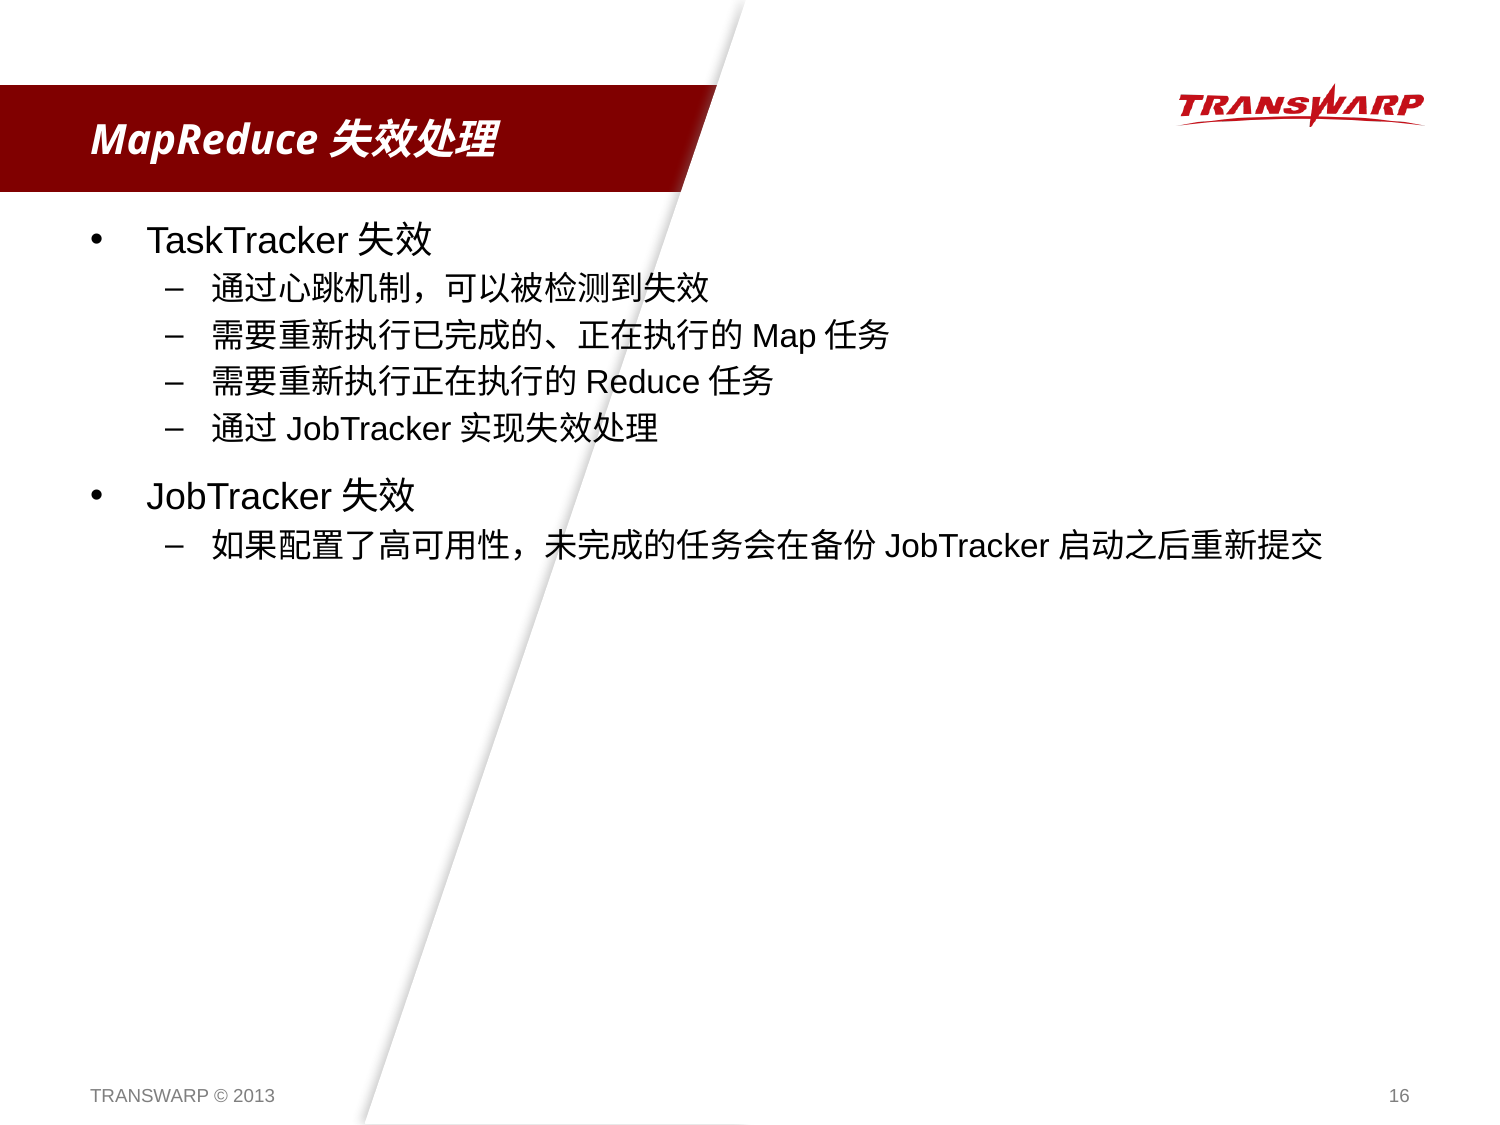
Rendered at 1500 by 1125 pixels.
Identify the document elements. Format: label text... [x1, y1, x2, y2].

footer TRANSWARP © 2013 [75, 1065, 550, 1125]
title MapReduce失效处理 [75, 83, 1425, 192]
list TaskTracker失效 通过心跳机制，可以被检测到失效 需要重新执行已完成的、正在执行的Map任务 需要重新执行正在执行的Reduce任务 通过JobTracker实现失效处理 JobTracker失效 如果配置了高可用性，未完成的任务会在备份JobTracker启动之后重新提交 [75, 208, 1425, 1064]
slide_number 16 [1074, 1064, 1426, 1125]
